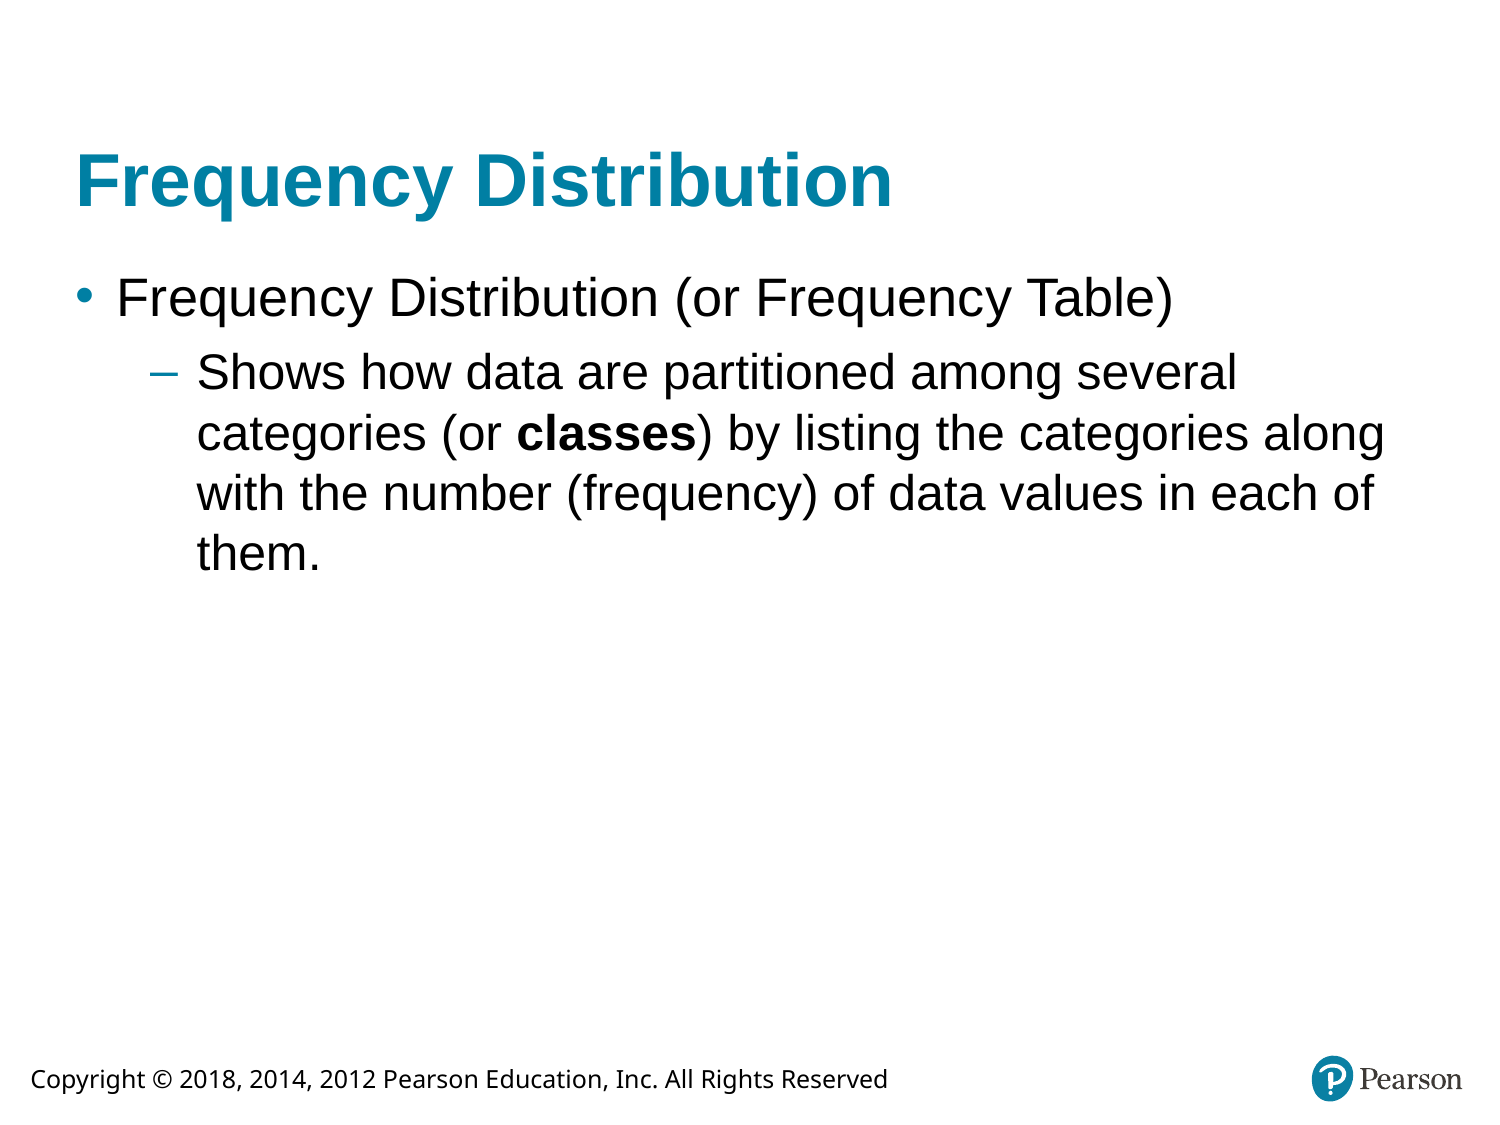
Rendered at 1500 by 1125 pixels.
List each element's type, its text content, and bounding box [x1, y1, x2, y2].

title Frequency Distribution [75, 41, 1425, 222]
list Frequency Distribution (or Frequency Table) Shows how data are partitioned among several categories (or classes) by listing the categories along with the number (frequency) of data values in each of them. [75, 262, 1463, 1005]
